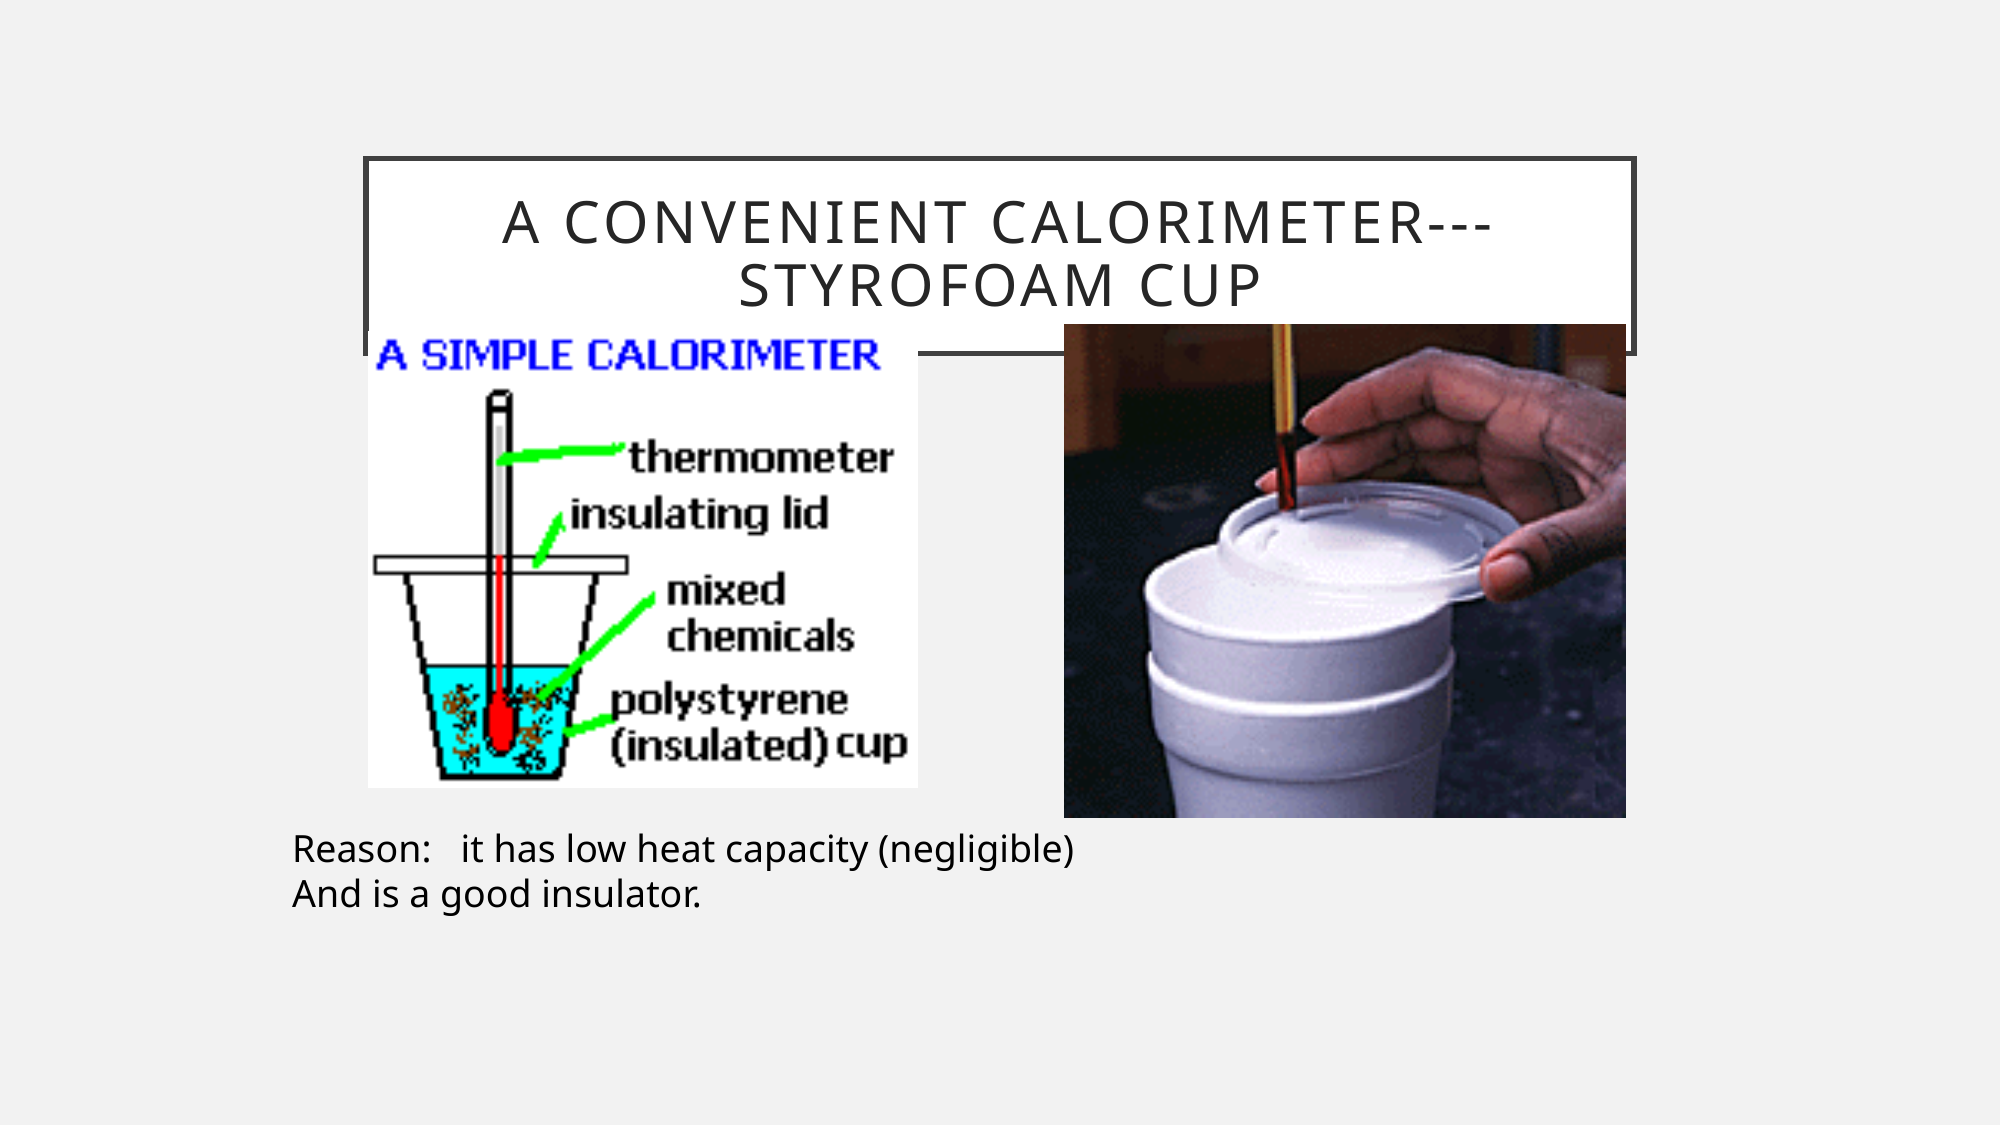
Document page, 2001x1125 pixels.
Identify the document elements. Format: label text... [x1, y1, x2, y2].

text_box Reason: it has low heat capacity (negligible) And is a good insulator. [277, 817, 1090, 923]
picture [1064, 324, 1626, 818]
picture [368, 331, 918, 788]
title A convenient calorimeter---Styrofoam cup [363, 156, 1637, 356]
